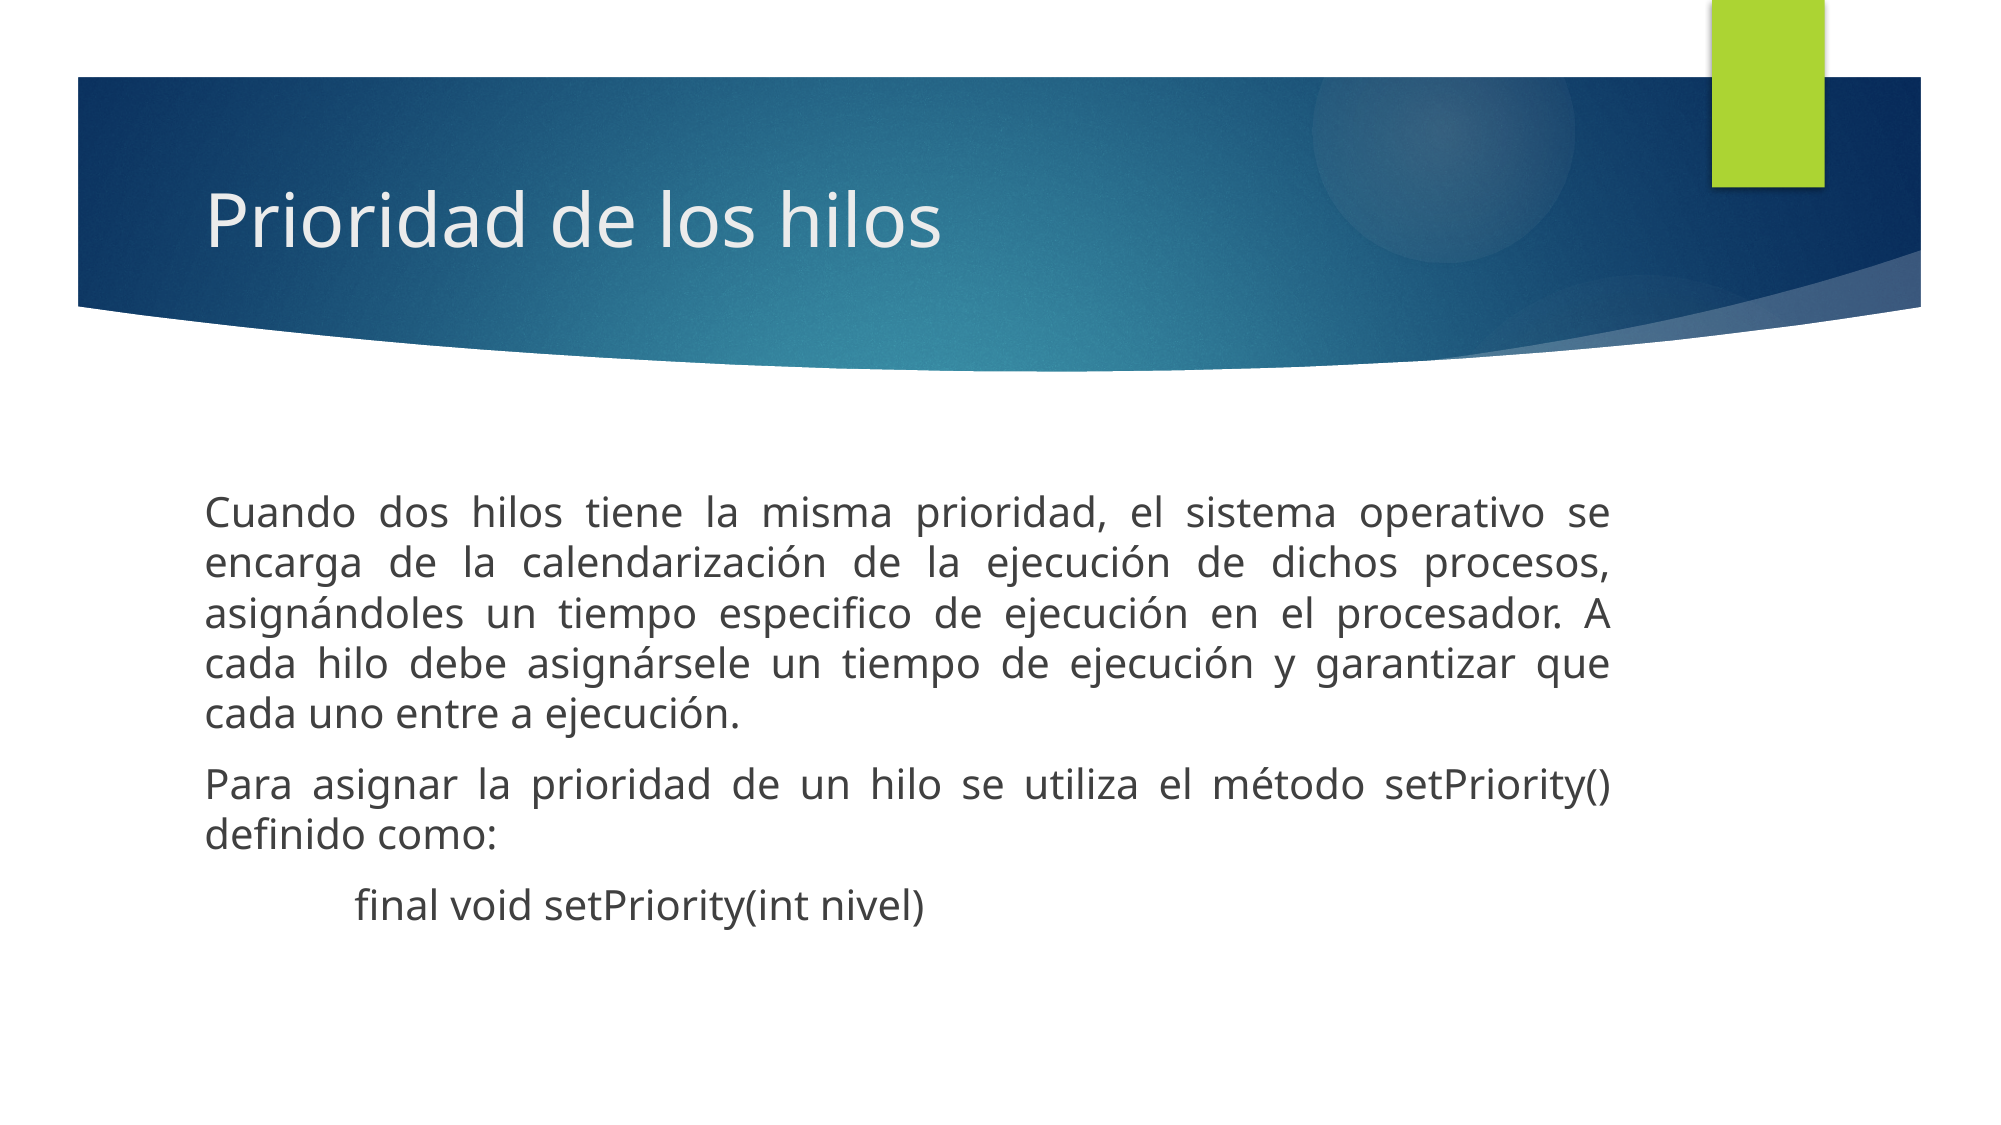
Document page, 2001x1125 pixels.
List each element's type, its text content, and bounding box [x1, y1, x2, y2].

title Prioridad de los hilos [189, 159, 1627, 276]
list Cuando dos hilos tiene la misma prioridad, el sistema operativo se encarga de la calendarización de la ejecución de dichos procesos, asignándoles un tiempo especifico de ejecución en el procesador. A cada hilo debe asignársele un tiempo de ejecución y garantizar que cada uno entre a ejecución. Para asignar la prioridad de un hilo se utiliza el método setPriority() definido como: final void setPriority(int nivel) [189, 427, 1627, 988]
